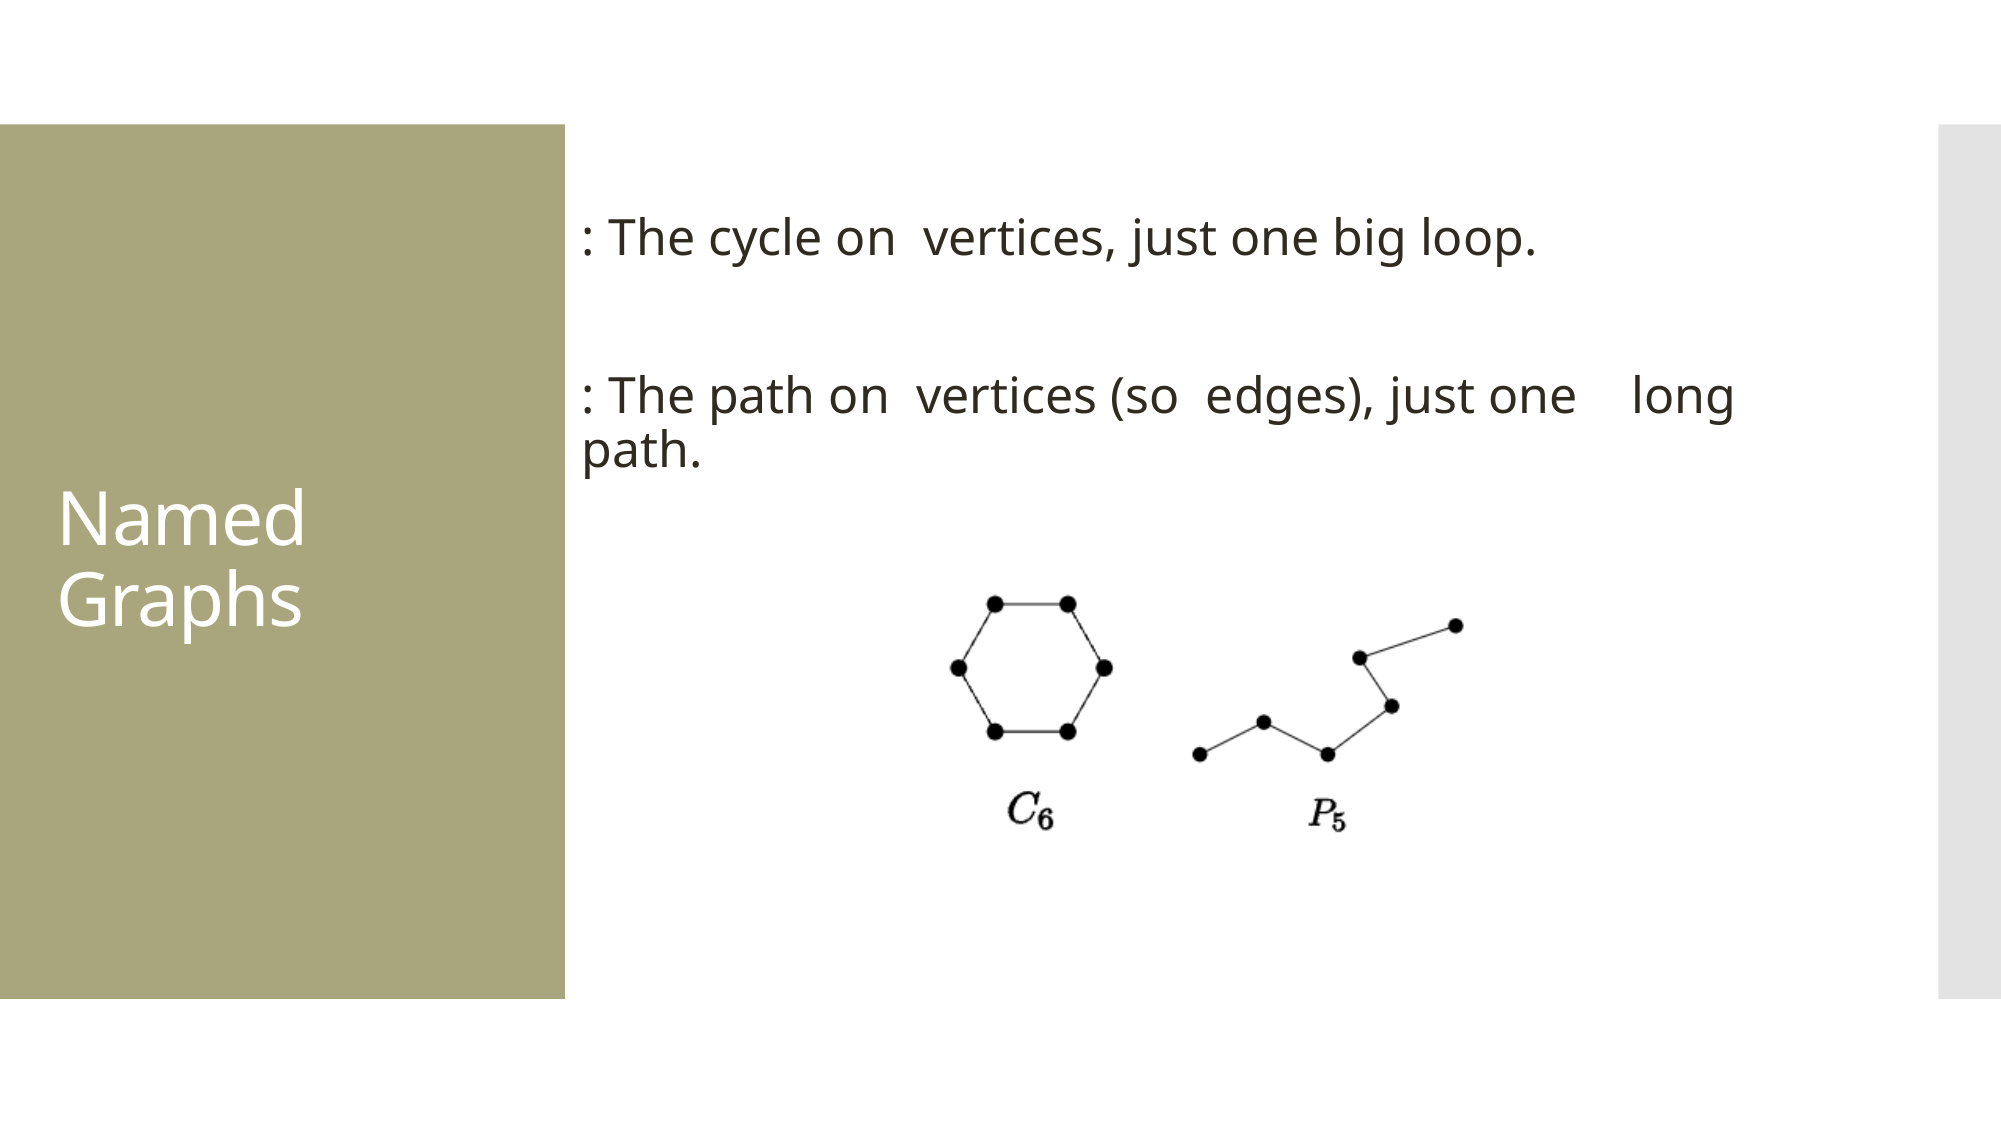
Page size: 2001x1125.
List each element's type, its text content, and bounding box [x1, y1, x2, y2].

picture [904, 550, 1525, 870]
title Named Graphs [41, 184, 525, 940]
